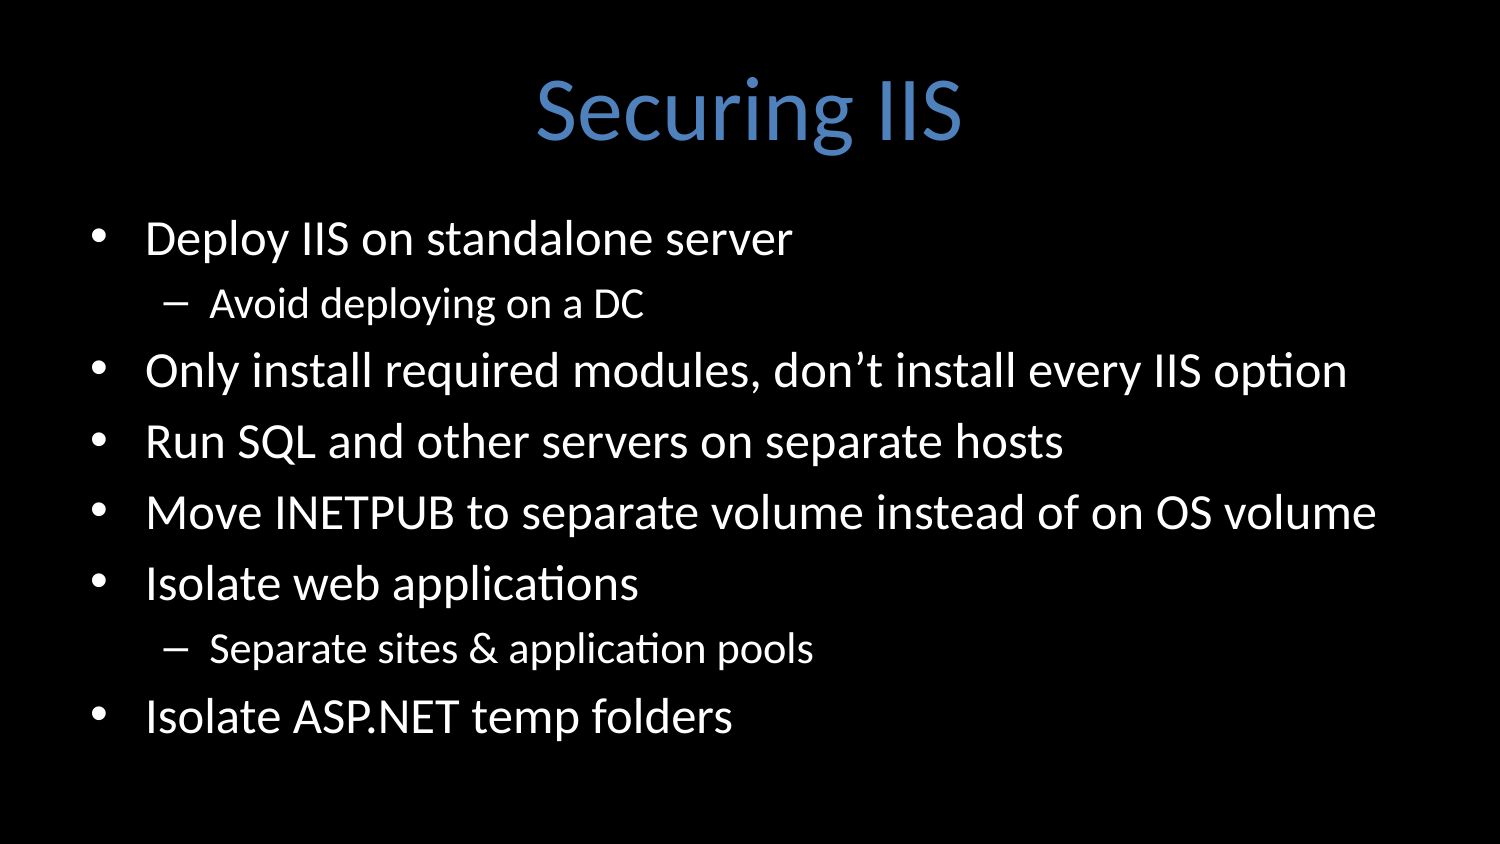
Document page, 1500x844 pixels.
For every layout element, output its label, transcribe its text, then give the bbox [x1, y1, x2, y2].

title Securing IIS [75, 33, 1425, 175]
list Deploy IIS on standalone server Avoid deploying on a DC Only install required modules, don’t install every IIS option Run SQL and other servers on separate hosts Move INETPUB to separate volume instead of on OS volume Isolate web applications Separate sites & application pools Isolate ASP.NET temp folders [75, 196, 1425, 754]
